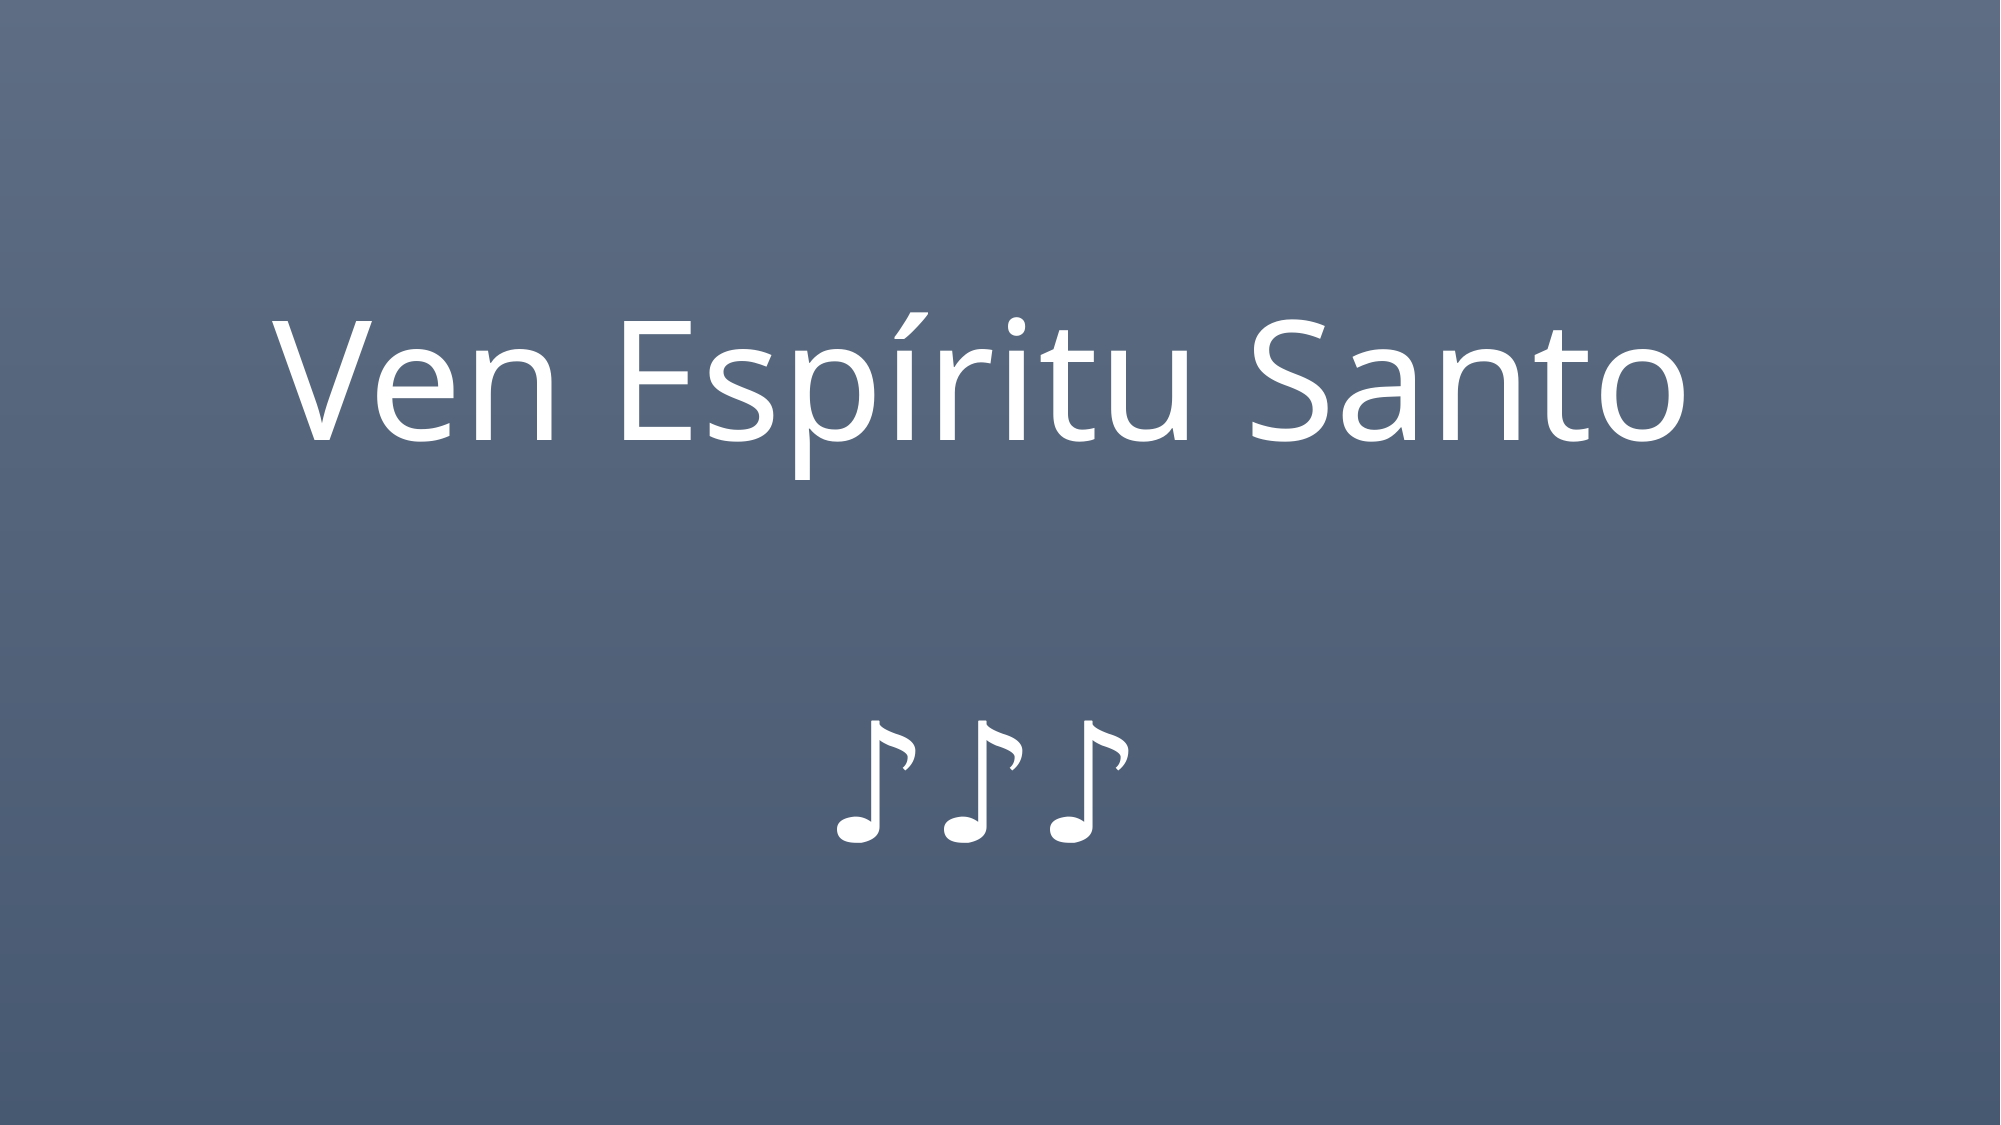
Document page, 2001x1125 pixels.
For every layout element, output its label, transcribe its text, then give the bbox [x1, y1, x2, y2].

list Ven Espíritu Santo ♪♪♪ [31, 87, 1936, 1087]
